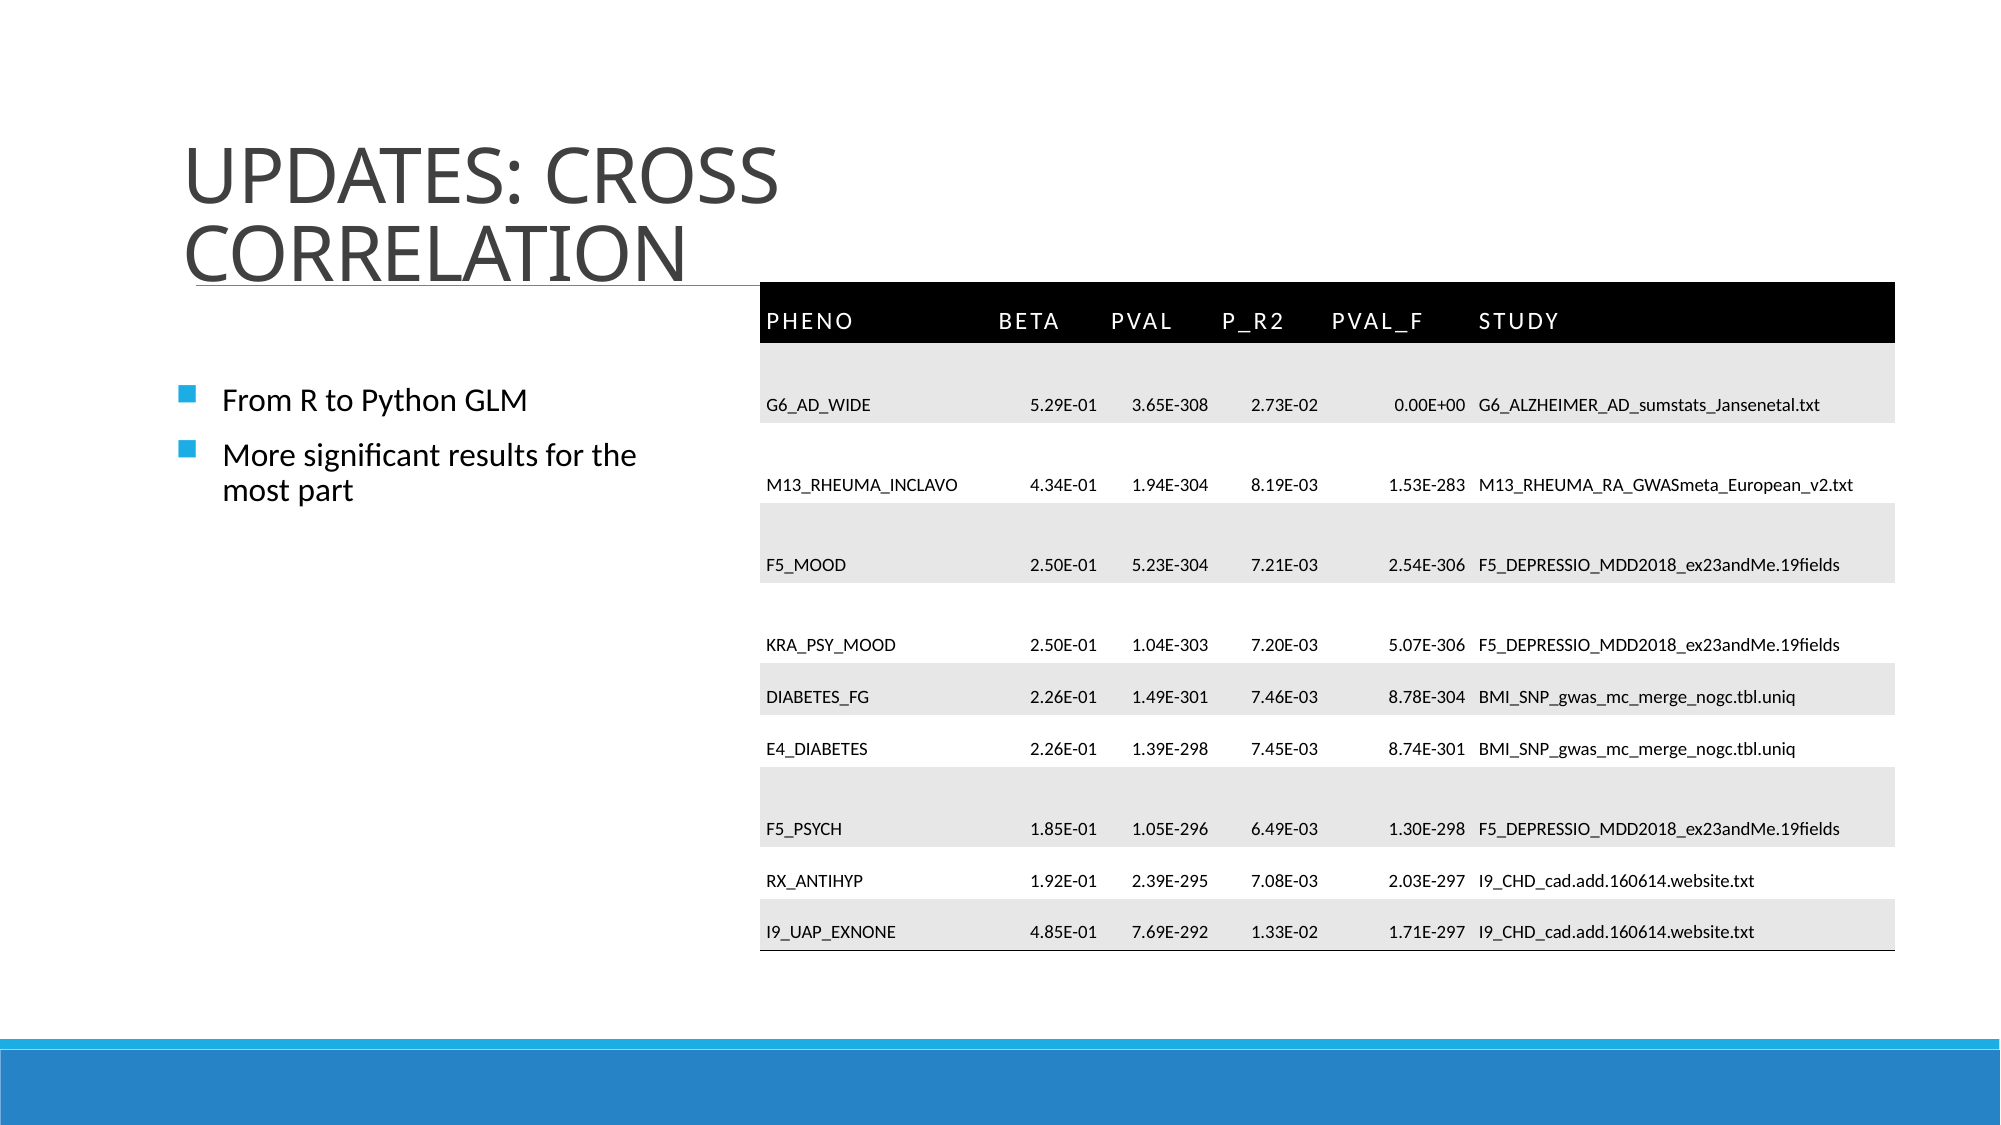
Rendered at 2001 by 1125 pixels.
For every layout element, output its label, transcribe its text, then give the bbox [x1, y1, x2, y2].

table_cell 1.49E-301 [1104, 663, 1215, 715]
table_cell 1.33E-02 [1215, 899, 1325, 950]
table_cell 4.34E-01 [992, 423, 1104, 503]
table_cell M13_RHEUMA_RA_GWASmeta_European_v2.txt [1472, 423, 1895, 503]
table_cell I9_CHD_cad.add.160614.website.txt [1472, 899, 1895, 950]
table_cell 1.92E-01 [992, 847, 1104, 899]
table_cell 1.04E-303 [1104, 583, 1215, 663]
table_cell 7.21E-03 [1215, 503, 1325, 583]
table_cell I9_UAP_EXNONE [760, 899, 992, 950]
table_cell 2.73E-02 [1215, 343, 1325, 423]
table_cell 8.74E-301 [1325, 715, 1472, 767]
table_cell RX_ANTIHYP [760, 847, 992, 899]
table_cell E4_DIABETES [760, 715, 992, 767]
table_cell F5_DEPRESSIO_MDD2018_ex23andMe.19fields [1472, 503, 1895, 583]
table_cell 5.23E-304 [1104, 503, 1215, 583]
table_cell 6.49E-03 [1215, 767, 1325, 847]
table_header study [1472, 284, 1895, 343]
table_cell 8.78E-304 [1325, 663, 1472, 715]
table_cell BMI_SNP_gwas_mc_merge_nogc.tbl.uniq [1472, 715, 1895, 767]
table_cell 0.00E+00 [1325, 343, 1472, 423]
table_cell 1.85E-01 [992, 767, 1104, 847]
table_cell 7.45E-03 [1215, 715, 1325, 767]
table_cell 2.39E-295 [1104, 847, 1215, 899]
table_cell F5_DEPRESSIO_MDD2018_ex23andMe.19fields [1472, 767, 1895, 847]
table_header pval_F [1325, 284, 1472, 343]
table_cell I9_CHD_cad.add.160614.website.txt [1472, 847, 1895, 899]
table_cell 1.53E-283 [1325, 423, 1472, 503]
title UPDATES: CROSS CORRELATION [168, 96, 1104, 342]
table_cell 7.08E-03 [1215, 847, 1325, 899]
table_cell 4.85E-01 [992, 899, 1104, 950]
table_cell F5_MOOD [760, 503, 992, 583]
table_cell 8.19E-03 [1215, 423, 1325, 503]
table_cell 2.26E-01 [992, 715, 1104, 767]
table_header beta [992, 284, 1104, 343]
table_cell 3.65E-308 [1104, 343, 1215, 423]
table_cell 2.03E-297 [1325, 847, 1472, 899]
table_cell 7.69E-292 [1104, 899, 1215, 950]
table_header pval [1104, 284, 1215, 343]
table_cell F5_PSYCH [760, 767, 992, 847]
table_header PHENO [760, 284, 992, 343]
table_cell KRA_PSY_MOOD [760, 583, 992, 663]
table_cell 1.30E-298 [1325, 767, 1472, 847]
table_header p_R2 [1215, 284, 1325, 343]
table_cell 1.39E-298 [1104, 715, 1215, 767]
table_cell 1.71E-297 [1325, 899, 1472, 950]
table_cell 1.05E-296 [1104, 767, 1215, 847]
table_cell G6_ALZHEIMER_AD_sumstats_Jansenetal.txt [1472, 343, 1895, 423]
table_cell BMI_SNP_gwas_mc_merge_nogc.tbl.uniq [1472, 663, 1895, 715]
text_box From R to Python GLM More significant results for the most part [167, 374, 682, 1020]
table_cell 2.54E-306 [1325, 503, 1472, 583]
table_cell DIABETES_FG [760, 663, 992, 715]
table_cell 7.46E-03 [1215, 663, 1325, 715]
table_cell G6_AD_WIDE [760, 343, 992, 423]
table_cell 2.50E-01 [992, 583, 1104, 663]
table_cell F5_DEPRESSIO_MDD2018_ex23andMe.19fields [1472, 583, 1895, 663]
table_cell 2.50E-01 [992, 503, 1104, 583]
table_cell 5.07E-306 [1325, 583, 1472, 663]
table_cell M13_RHEUMA_INCLAVO [760, 423, 992, 503]
table_cell 1.94E-304 [1104, 423, 1215, 503]
table_cell 7.20E-03 [1215, 583, 1325, 663]
table_cell 2.26E-01 [992, 663, 1104, 715]
table_cell 5.29E-01 [992, 343, 1104, 423]
